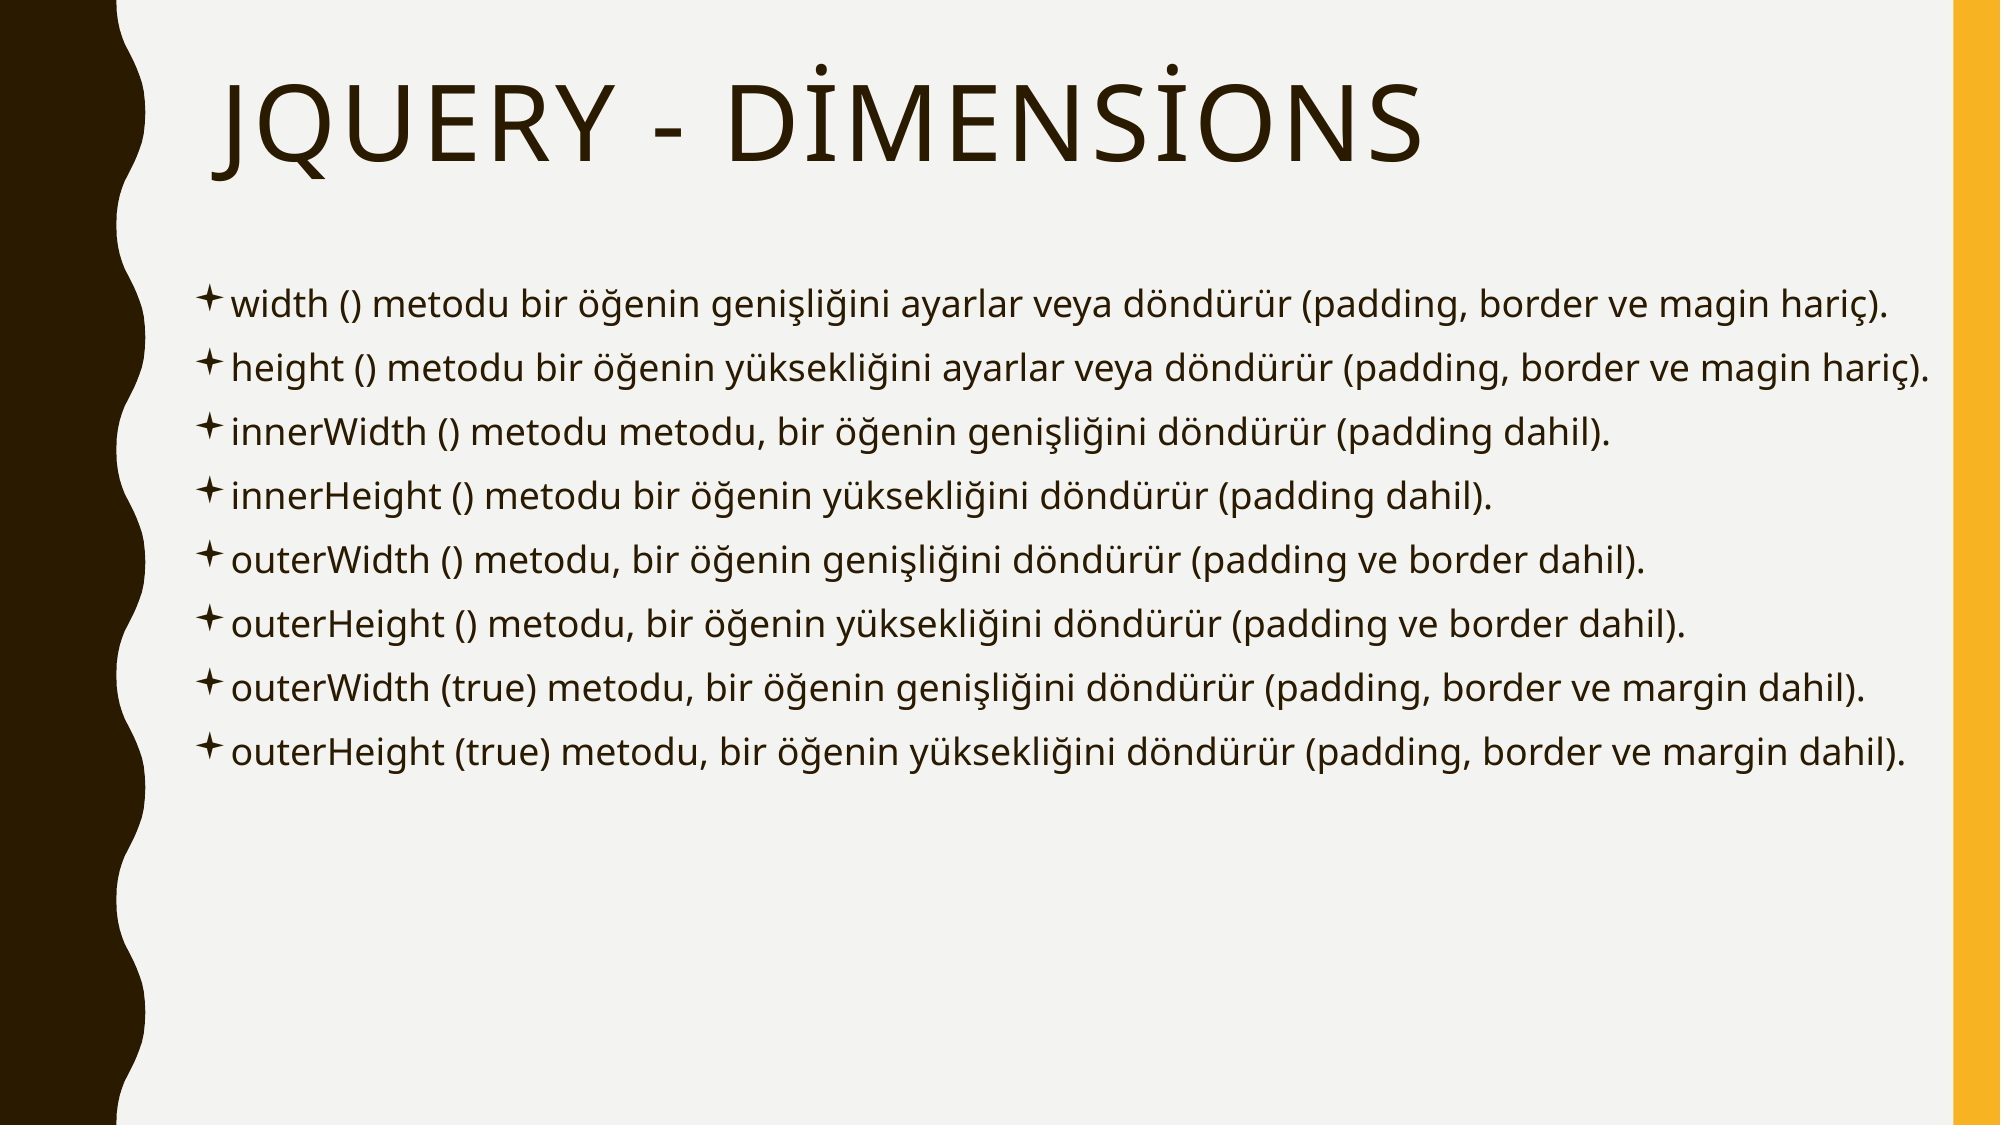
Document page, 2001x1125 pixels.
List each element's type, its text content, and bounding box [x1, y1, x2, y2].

title jQuery - Dimensions [205, 62, 1875, 267]
list width () metodu bir öğenin genişliğini ayarlar veya döndürür (padding, border ve magin hariç). height () metodu bir öğenin yüksekliğini ayarlar veya döndürür (padding, border ve magin hariç). innerWidth () metodu metodu, bir öğenin genişliğini döndürür (padding dahil). innerHeight () metodu bir öğenin yüksekliğini döndürür (padding dahil). outerWidth () metodu, bir öğenin genişliğini döndürür (padding ve border dahil). outerHeight () metodu, bir öğenin yüksekliğini döndürür (padding ve border dahil). outerWidth (true) metodu, bir öğenin genişliğini döndürür (padding, border ve margin dahil). outerHeight (true) metodu, bir öğenin yüksekliğini döndürür (padding, border ve margin dahil). [178, 267, 1949, 858]
